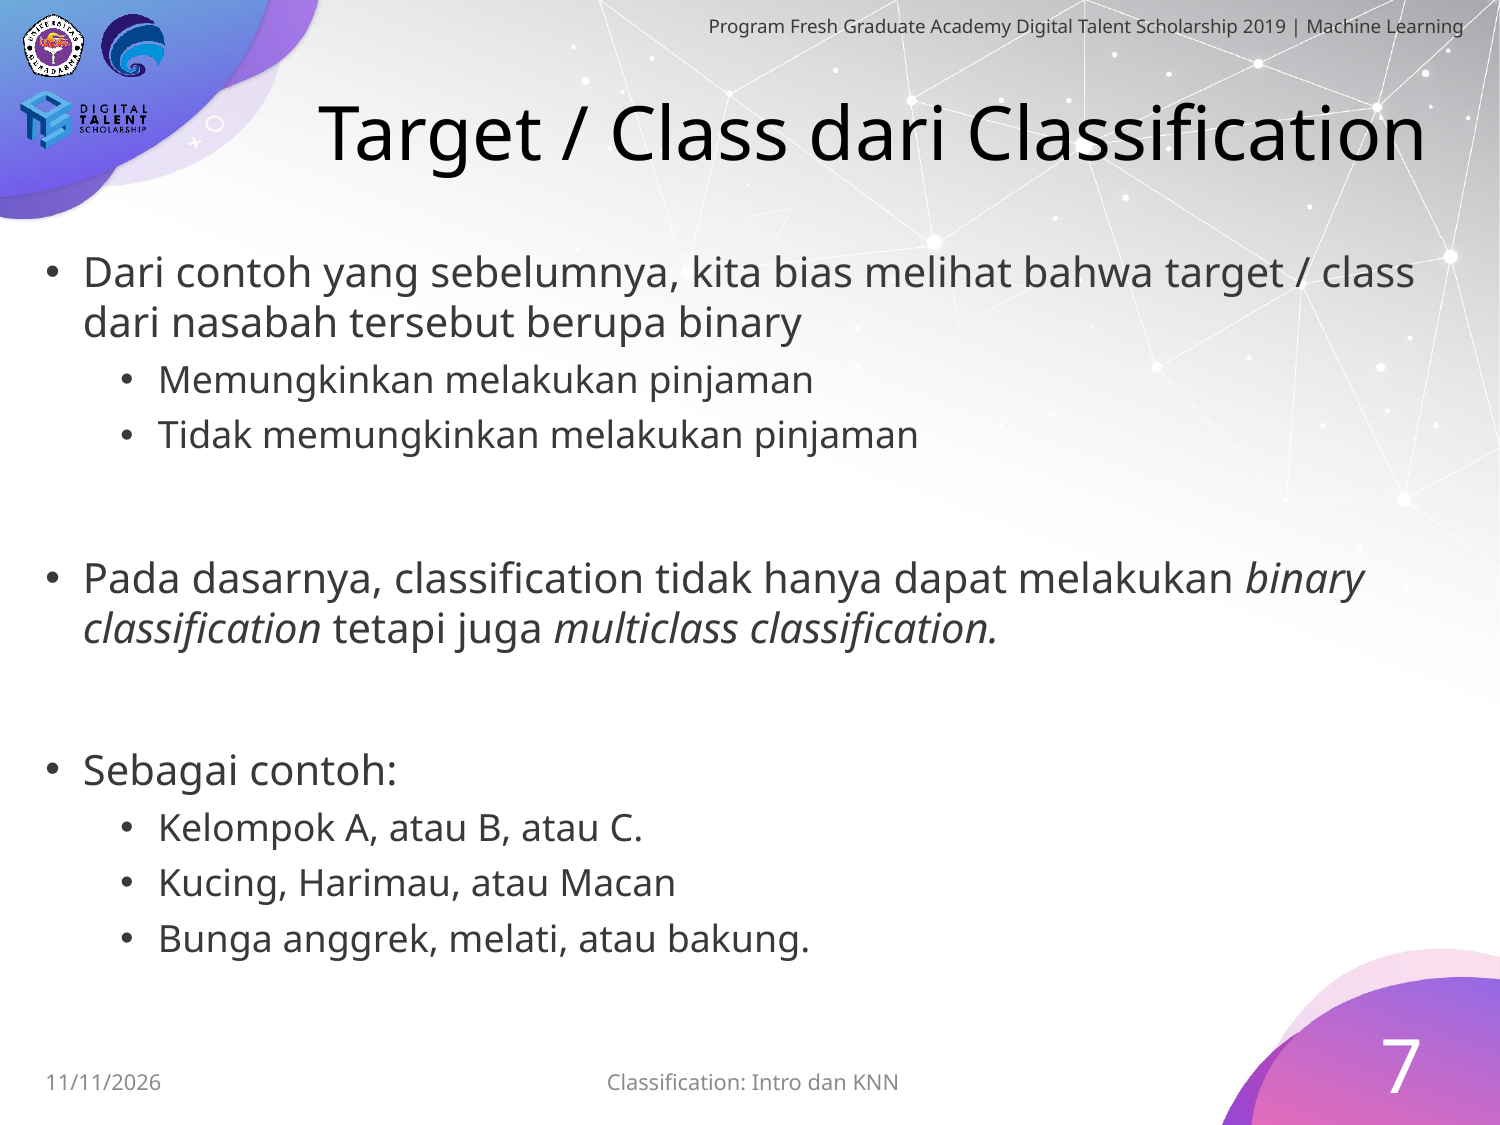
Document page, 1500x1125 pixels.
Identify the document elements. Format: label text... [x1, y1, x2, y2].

footer Classification: Intro dan KNN [386, 1053, 1121, 1114]
list Dari contoh yang sebelumnya, kita bias melihat bahwa target / class dari nasabah tersebut berupa binary Memungkinkan melakukan pinjaman Tidak memungkinkan melakukan pinjaman Pada dasarnya, classification tidak hanya dapat melakukan binary classification tetapi juga multiclass classification. Sebagai contoh: Kelompok A, atau B, atau C. Kucing, Harimau, atau Macan Bunga anggrek, melati, atau bakung. [30, 238, 1477, 1014]
title Target / Class dari Classification [271, 66, 1477, 207]
picture [0, 0, 1500, 1125]
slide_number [30, 1053, 272, 1114]
slide_number 7 [1327, 1025, 1477, 1115]
